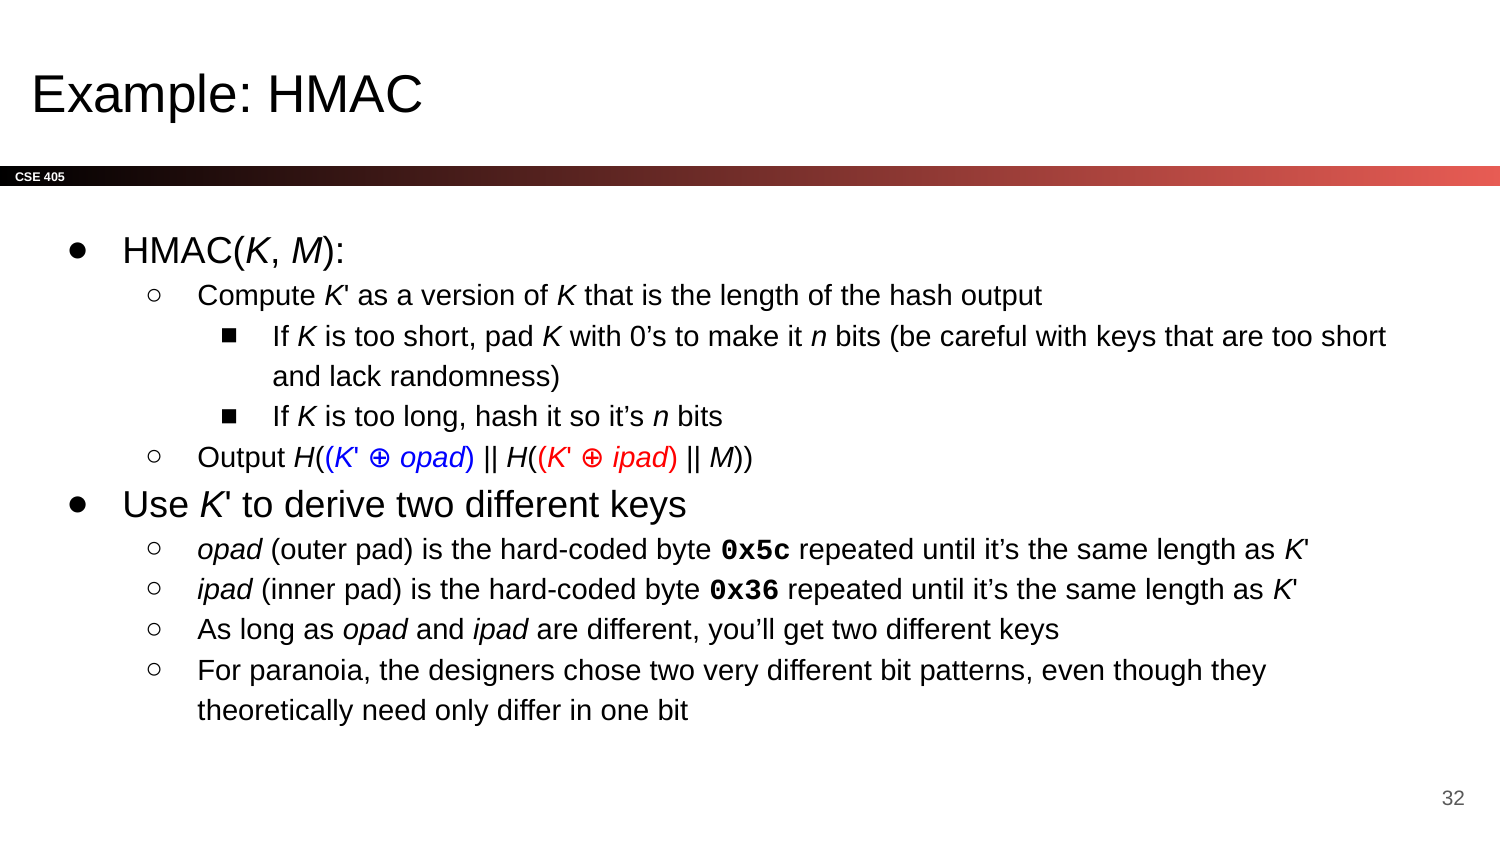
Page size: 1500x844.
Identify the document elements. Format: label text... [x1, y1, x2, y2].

title Example: HMAC [16, 44, 1415, 139]
slide_number ‹#› [1389, 764, 1480, 830]
list HMAC(K, M): Compute K' as a version of K that is the length of the hash output If K is too short, pad K with 0’s to make it n bits (be careful with keys that are too short and lack randomness) If K is too long, hash it so it’s n bits Output H((K' ⊕ opad) || H((K' ⊕ ipad) || M)) Use K' to derive two different keys opad (outer pad) is the hard-coded byte 0x5c repeated until it’s the same length as K' ipad (inner pad) is the hard-coded byte 0x36 repeated until it’s the same length as K' As long as opad and ipad are different, you’ll get two different keys For paranoia, the designers chose two very different bit patterns, even though they theoretically need only differ in one bit [32, 204, 1431, 804]
